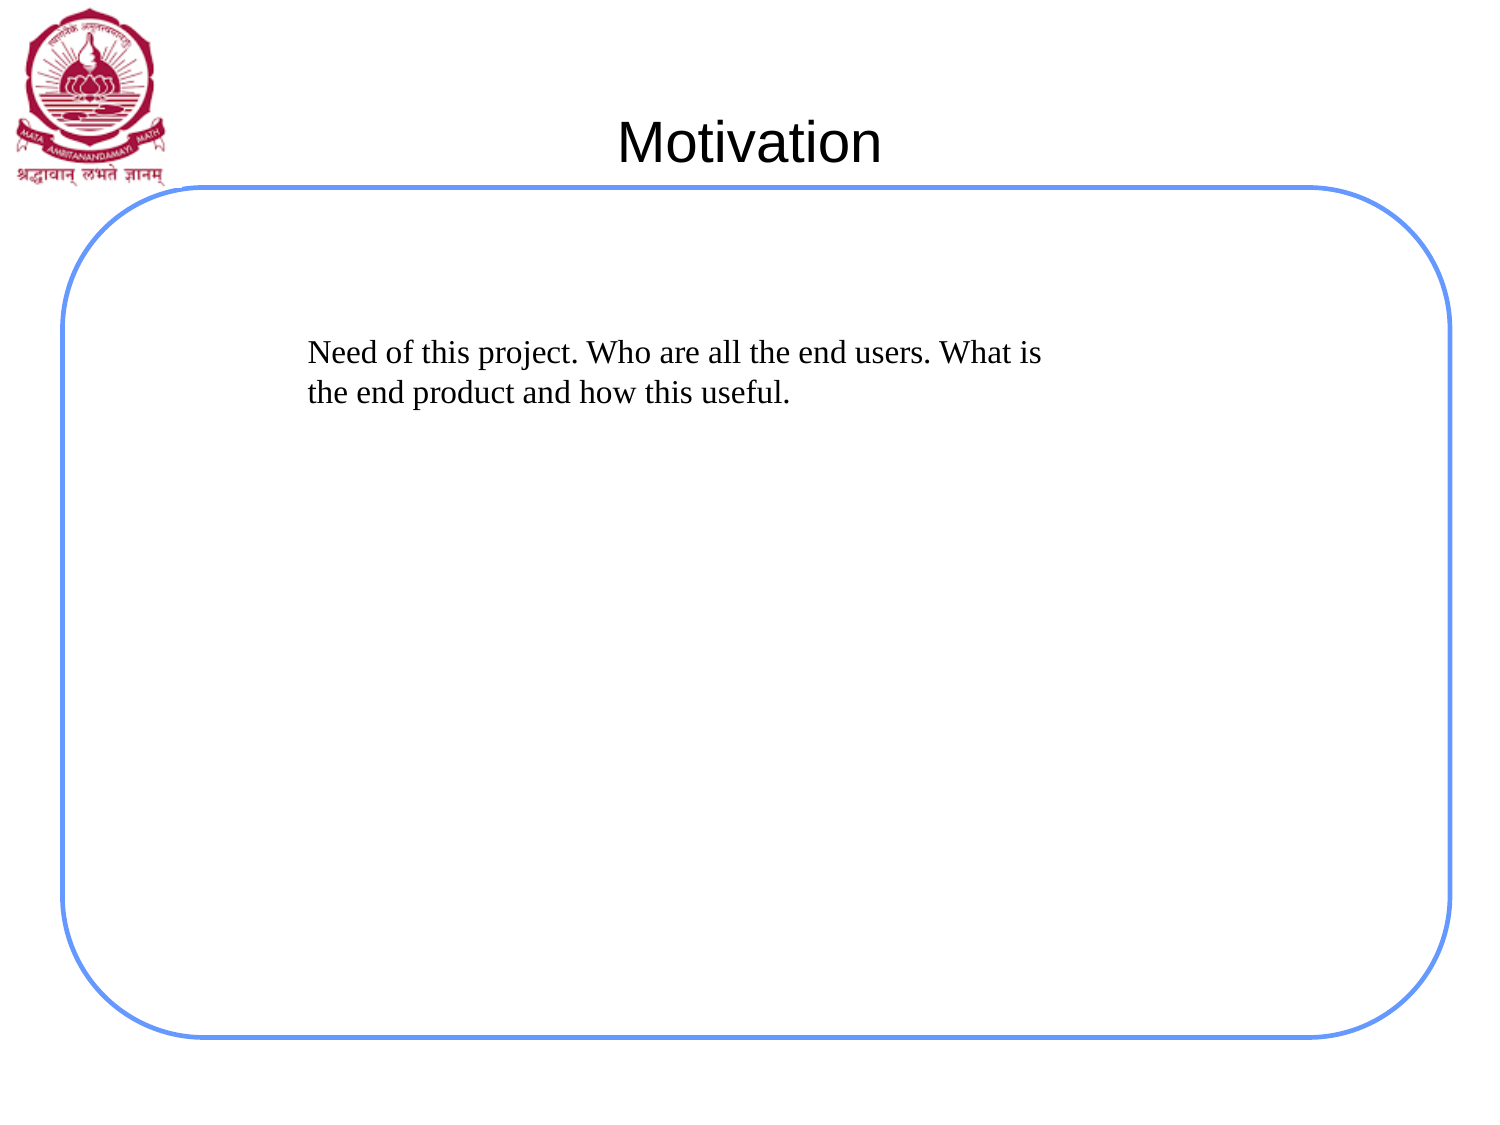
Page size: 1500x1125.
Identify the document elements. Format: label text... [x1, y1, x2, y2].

text_box Need of this project. Who are all the end users. What is the end product and how this useful. [300, 322, 1088, 418]
picture [0, 6, 182, 188]
title Motivation [74, 14, 1426, 263]
